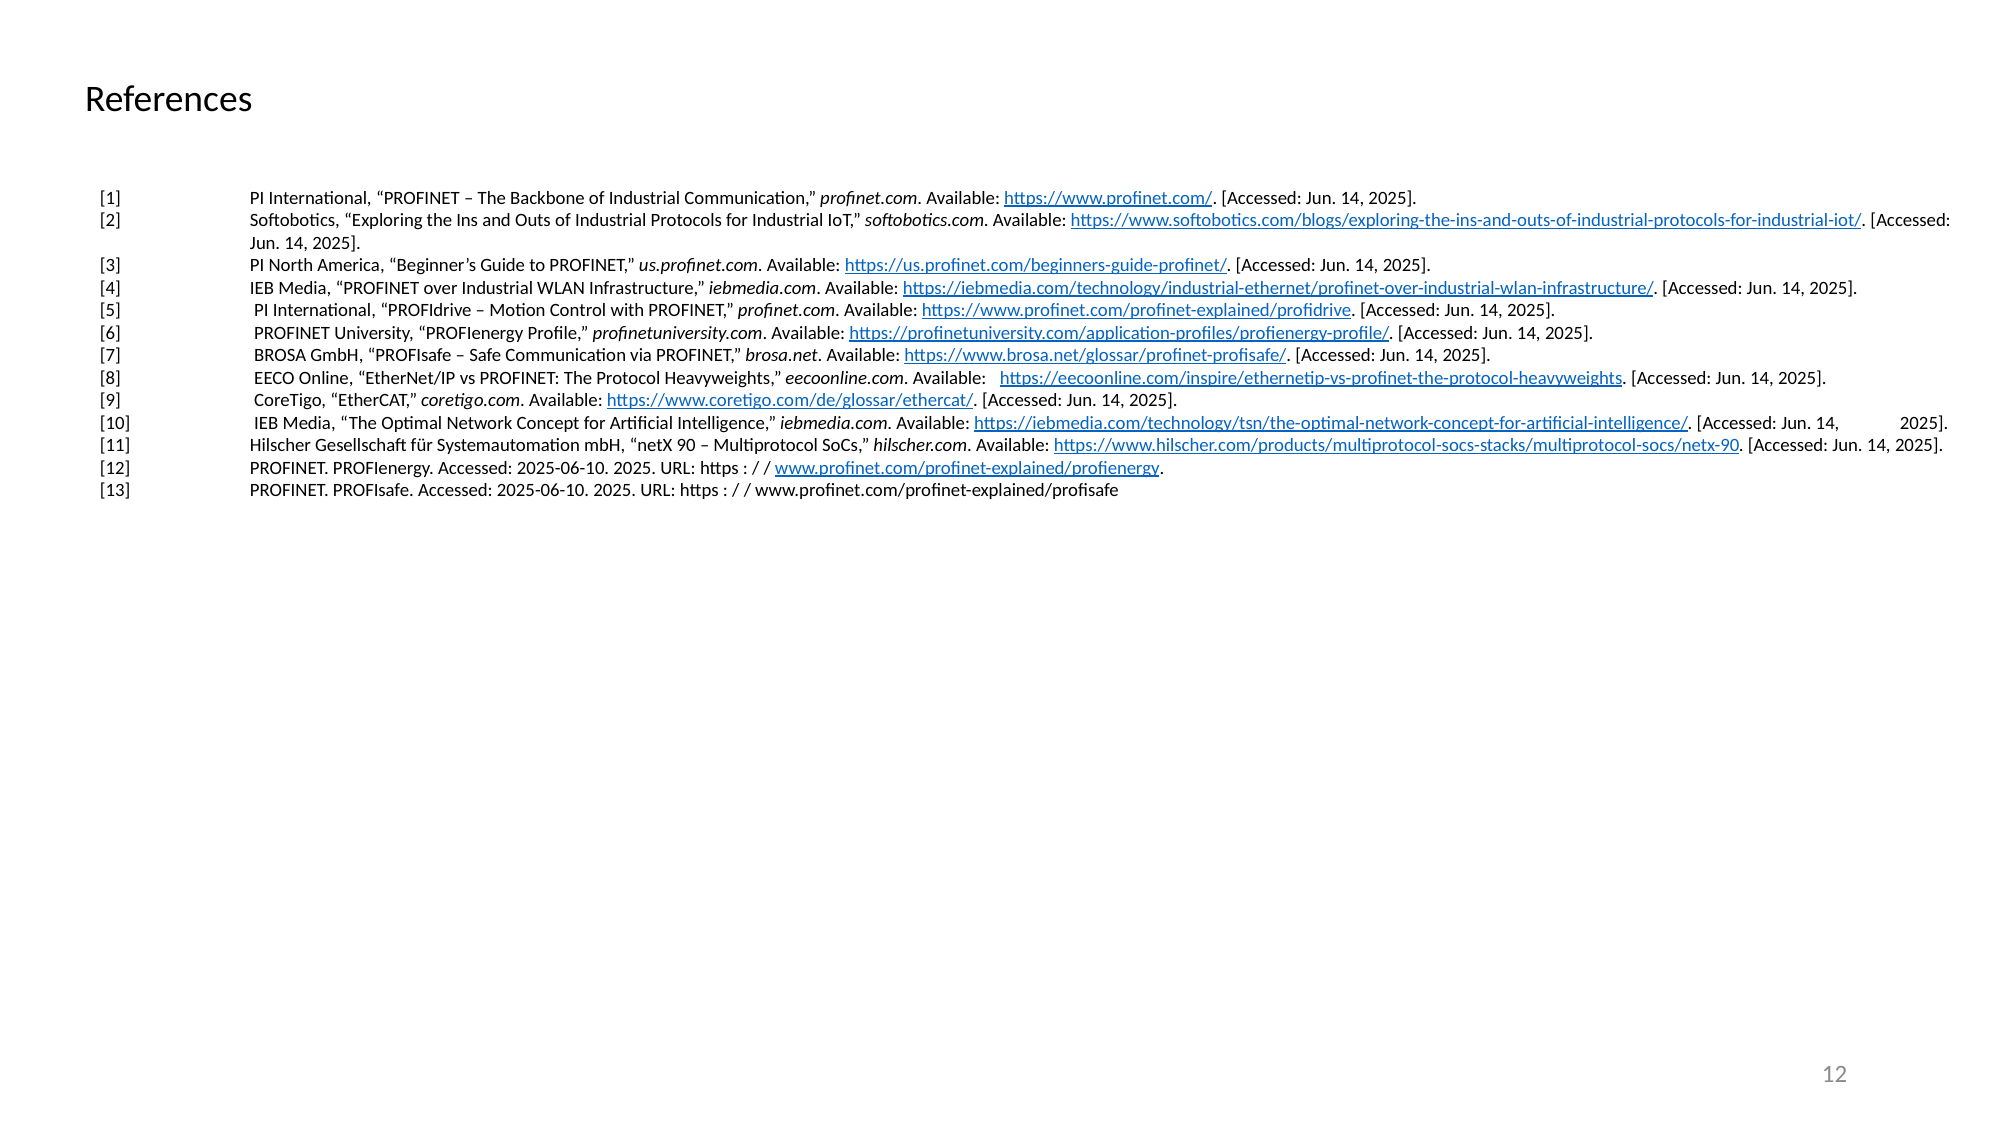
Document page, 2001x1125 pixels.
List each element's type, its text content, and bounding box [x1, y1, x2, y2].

text_box [1] PI International, “PROFINET – The Backbone of Industrial Communication,” profinet.com. Available: https://www.profinet.com/. [Accessed: Jun. 14, 2025]. [2] Softobotics, “Exploring the Ins and Outs of Industrial Protocols for Industrial IoT,” softobotics.com. Available: https://www.softobotics.com/blogs/exploring-the-ins-and-outs-of-industrial-protocols-for-industrial-iot/. [Accessed: Jun. 14, 2025]. [3] PI North America, “Beginner’s Guide to PROFINET,” us.profinet.com. Available: https://us.profinet.com/beginners-guide-profinet/. [Accessed: Jun. 14, 2025]. [4] IEB Media, “PROFINET over Industrial WLAN Infrastructure,” iebmedia.com. Available: https://iebmedia.com/technology/industrial-ethernet/profinet-over-industrial-wlan-infrastructure/. [Accessed: Jun. 14, 2025]. [5] PI International, “PROFIdrive – Motion Control with PROFINET,” profinet.com. Available: https://www.profinet.com/profinet-explained/profidrive. [Accessed: Jun. 14, 2025]. [6] PROFINET University, “PROFIenergy Profile,” profinetuniversity.com. Available: https://profinetuniversity.com/application-profiles/profienergy-profile/. [Accessed: Jun. 14, 2025]. [7] BROSA GmbH, “PROFIsafe – Safe Communication via PROFINET,” brosa.net. Available: https://www.brosa.net/glossar/profinet-profisafe/. [Accessed: Jun. 14, 2025]. [8] EECO Online, “EtherNet/IP vs PROFINET: The Protocol Heavyweights,” eecoonline.com. Available: https://eecoonline.com/inspire/ethernetip-vs-profinet-the-protocol-heavyweights. [Accessed: Jun. 14, 2025]. [9] CoreTigo, “EtherCAT,” coretigo.com. Available: https://www.coretigo.com/de/glossar/ethercat/. [Accessed: Jun. 14, 2025]. [10] IEB Media, “The Optimal Network Concept for Artificial Intelligence,” iebmedia.com. Available: https://iebmedia.com/technology/tsn/the-optimal-network-concept-for-artificial-intelligence/. [Accessed: Jun. 14, 2025]. [11] Hilscher Gesellschaft für Systemautomation mbH, “netX 90 – Multiprotocol SoCs,” hilscher.com. Available: https://www.hilscher.com/products/multiprotocol-socs-stacks/multiprotocol-socs/netx-90. [Accessed: Jun. 14, 2025]. [12] PROFINET. PROFIenergy. Accessed: 2025-06-10. 2025. URL: https : / / www.profinet.com/profinet-explained/profienergy. [13] PROFINET. PROFIsafe. Accessed: 2025-06-10. 2025. URL: https : / / www.profinet.com/profinet-explained/profisafe [85, 177, 2000, 531]
slide_number 12 [1412, 1042, 1863, 1103]
text_box References [70, 66, 1075, 126]
